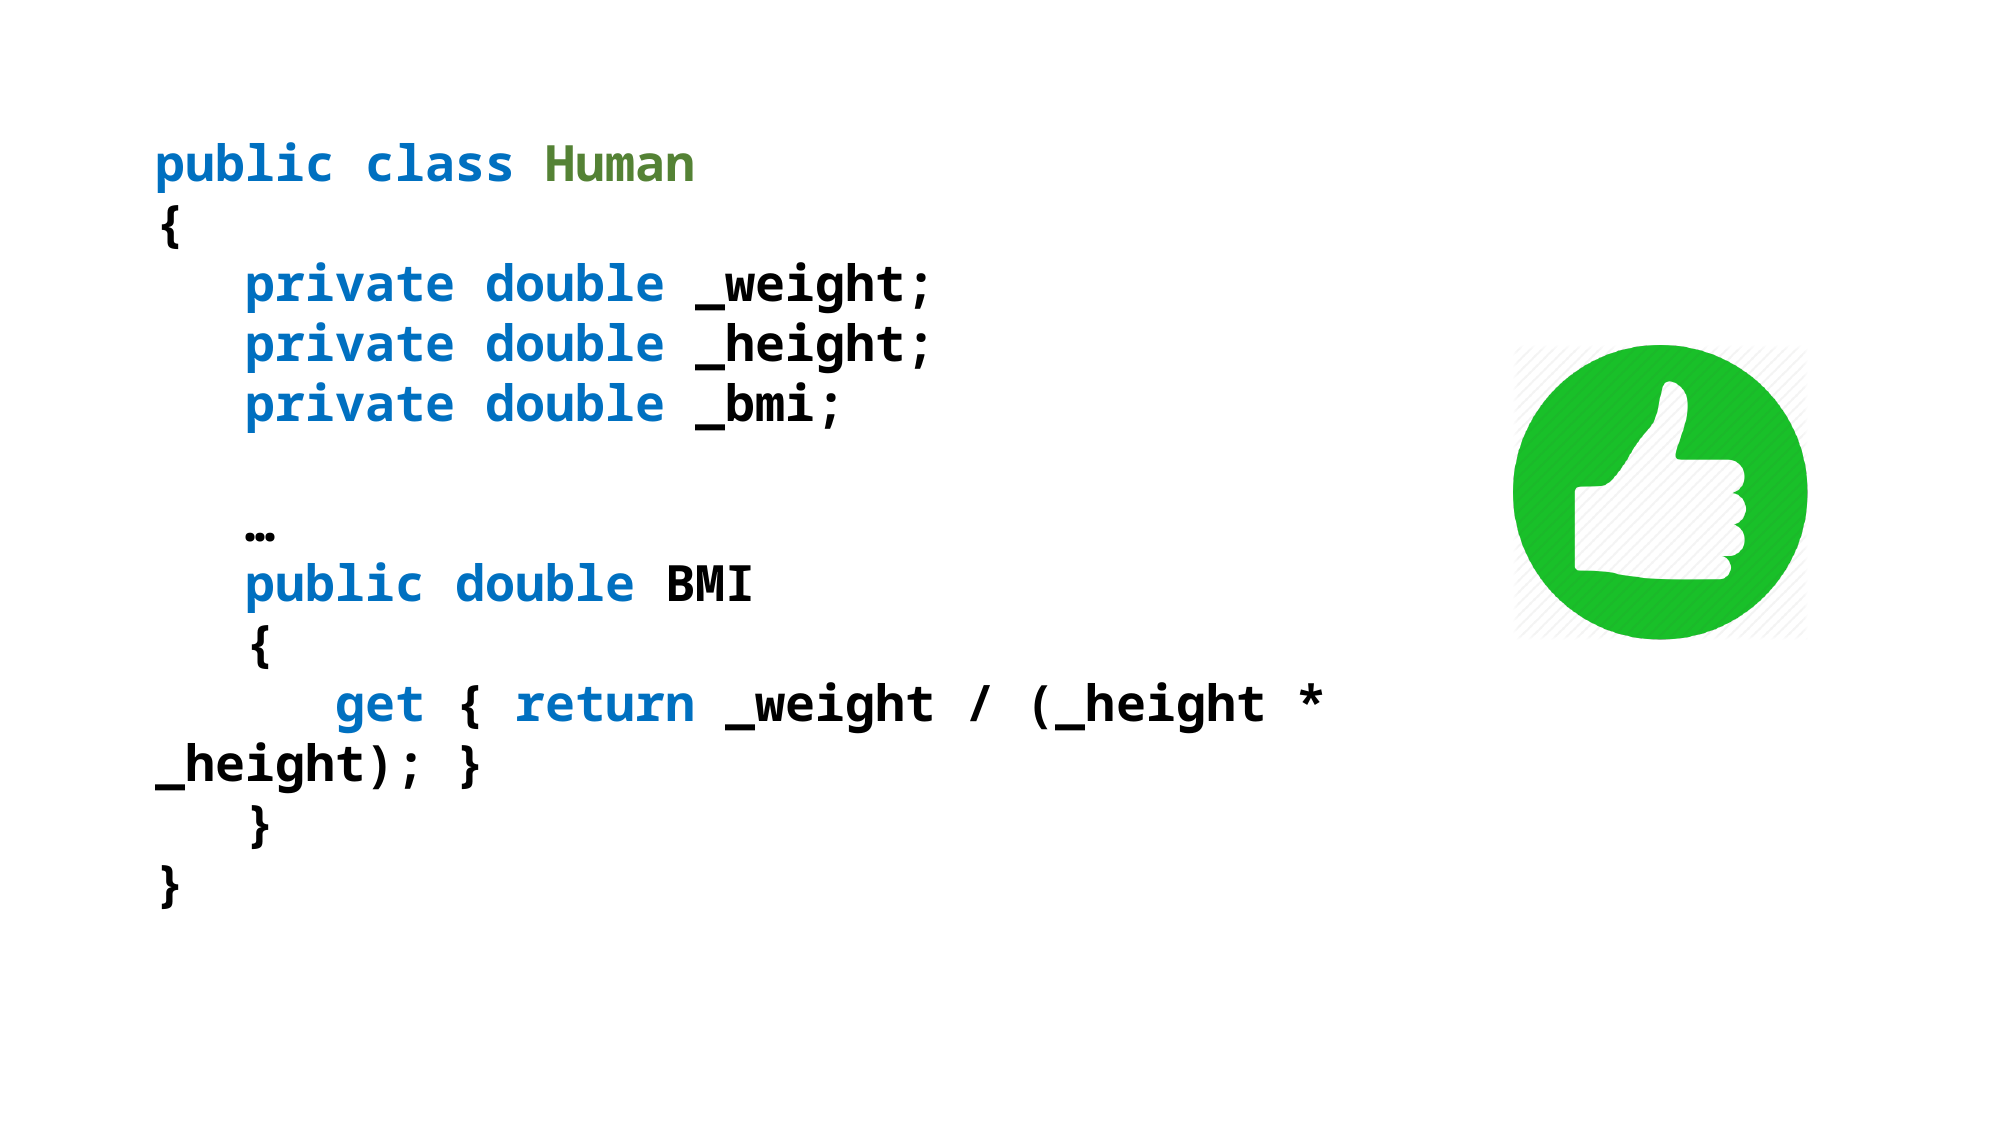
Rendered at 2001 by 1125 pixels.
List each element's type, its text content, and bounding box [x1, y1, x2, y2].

picture [1512, 344, 1808, 640]
text_box public class Human { private double _weight; private double _height; private double _bmi; … public double BMI { get { return _weight / (_height * _height); } } } [141, 123, 1616, 919]
